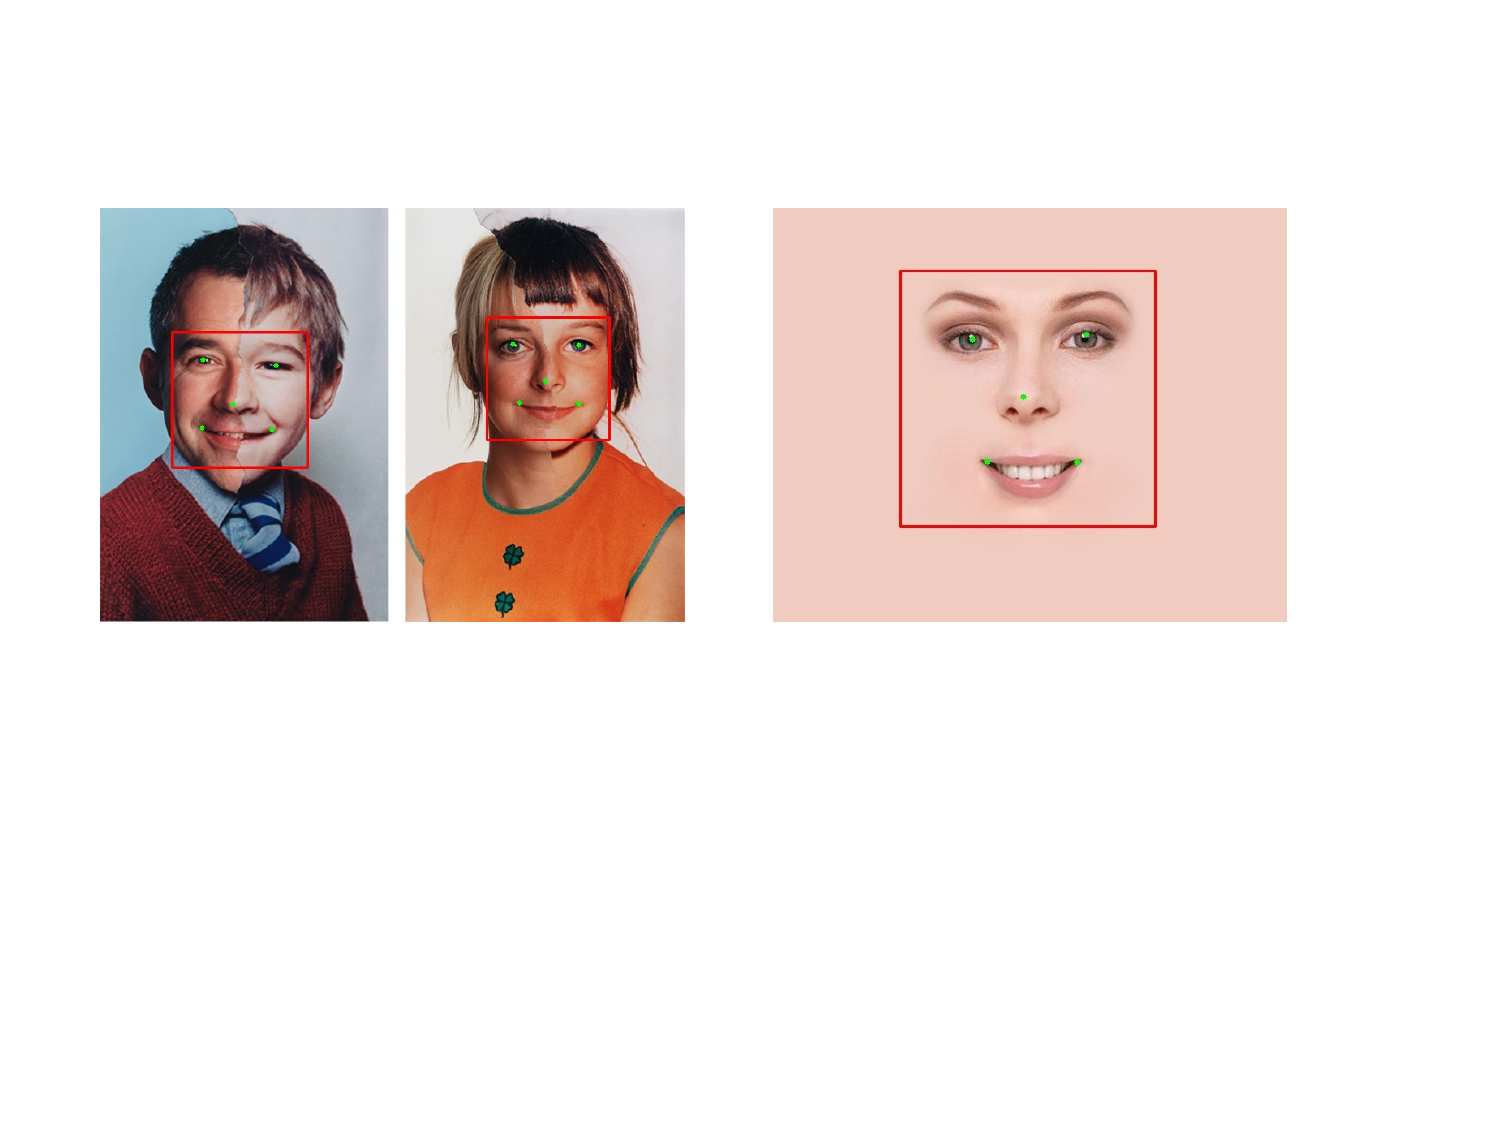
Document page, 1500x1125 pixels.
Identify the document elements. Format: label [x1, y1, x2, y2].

picture [773, 207, 1288, 622]
picture [100, 207, 685, 622]
